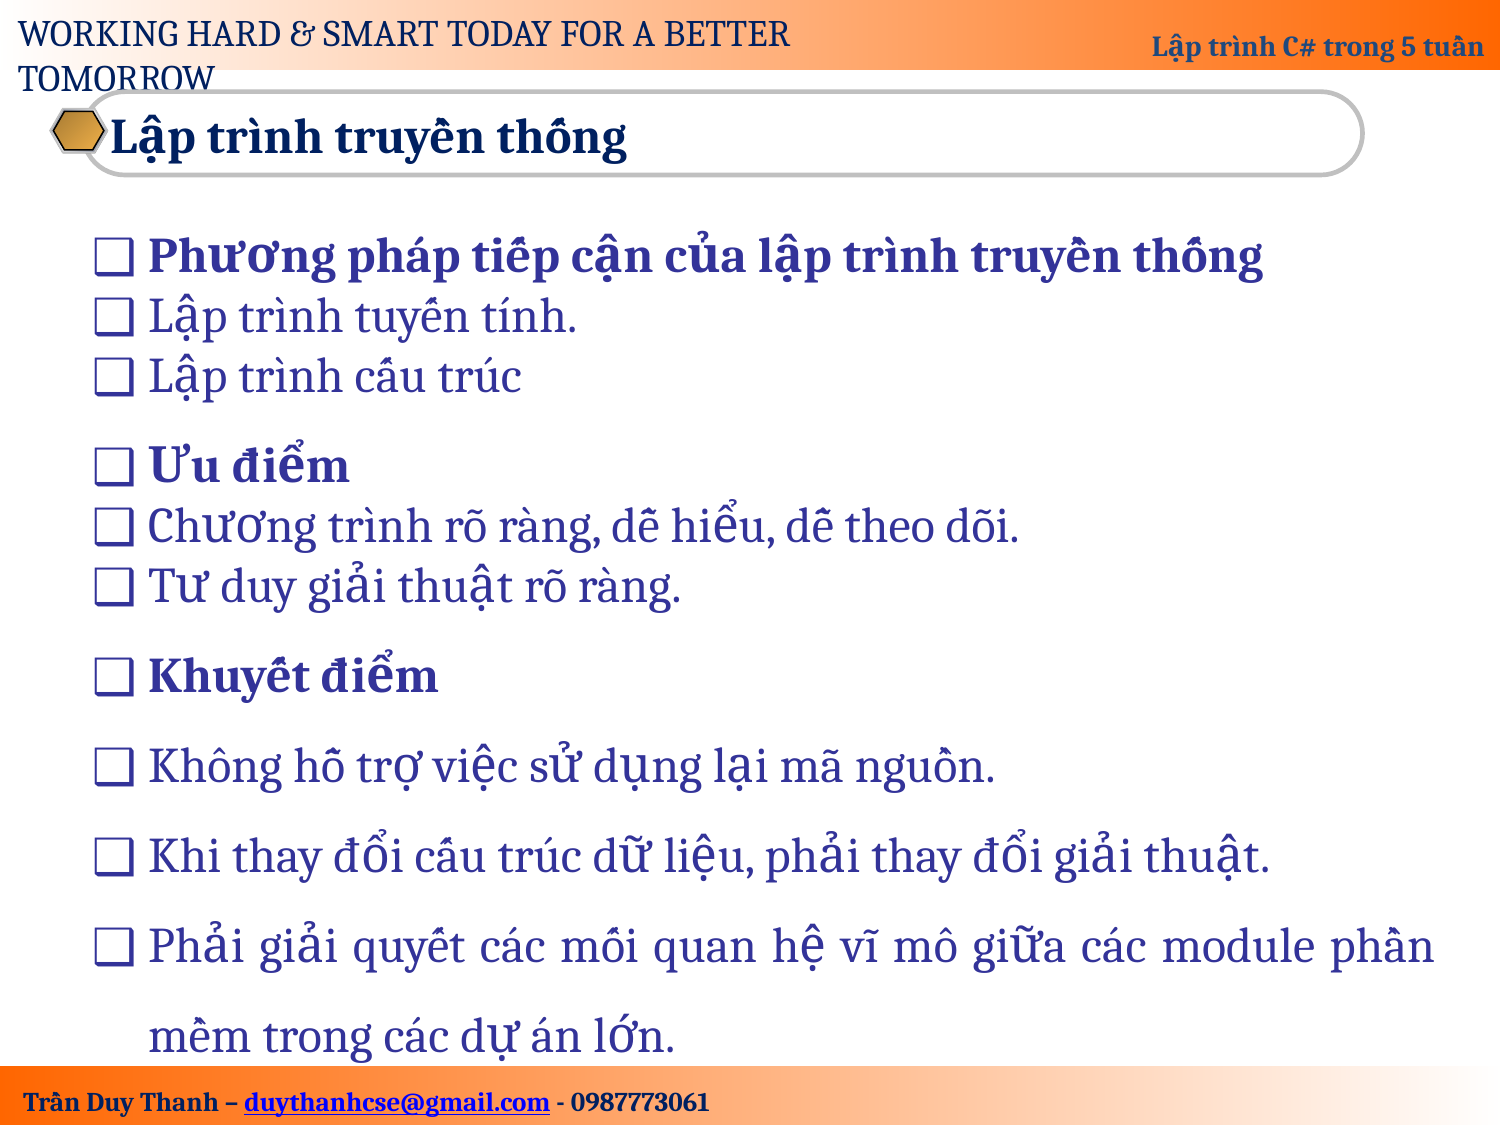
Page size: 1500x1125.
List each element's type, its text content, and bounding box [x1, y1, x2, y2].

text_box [1207, 0, 1211, 70]
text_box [49, 91, 1363, 176]
text_box Phương pháp tiếp cận của lập trình truyền thống Lập trình tuyến tính. Lập trình cấu trúc Ưu điểm Chương trình rõ ràng, dễ hiểu, dễ theo dõi. Tư duy giải thuật rõ ràng. Khuyết điểm Không hỗ trợ việc sử dụng lại mã nguồn. Khi thay đổi cấu trúc dữ liệu, phải thay đổi giải thuật. Phải giải quyết các mối quan hệ vĩ mô giữa các module phần mềm trong các dự án lớn. [76, 184, 1450, 1079]
